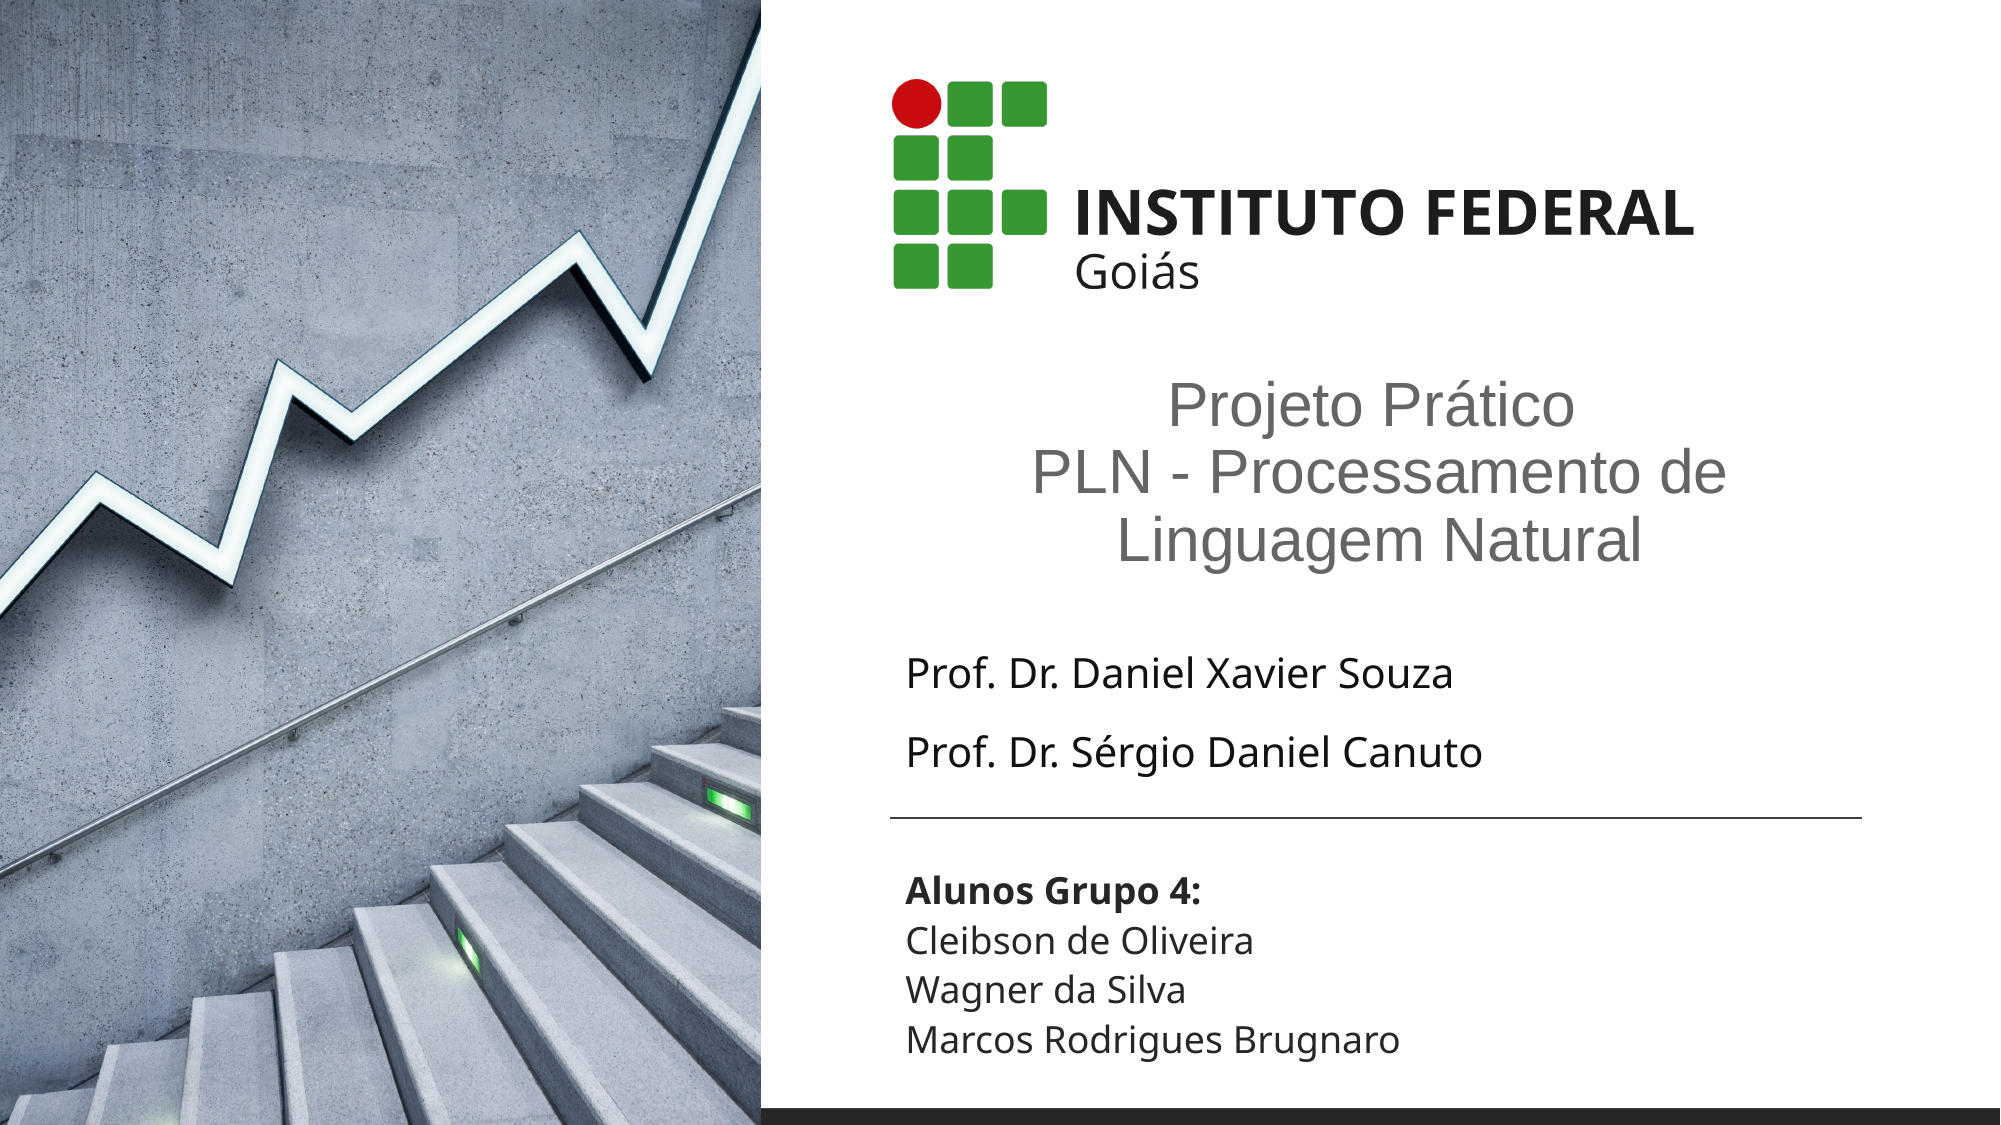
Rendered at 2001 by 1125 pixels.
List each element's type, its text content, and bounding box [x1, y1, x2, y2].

picture [0, 0, 761, 1125]
title Projeto Prático PLN - Processamento de Linguagem Natural [867, 363, 1894, 583]
picture [890, 79, 1695, 290]
text_box Prof. Dr. Daniel Xavier Souza Prof. Dr. Sérgio Daniel Canuto [890, 639, 1919, 781]
subtitle Alunos Grupo 4: Cleibson de Oliveira Wagner da Silva Marcos Rodrigues Brugnaro [890, 855, 1556, 1075]
text_box [762, 0, 2000, 1109]
